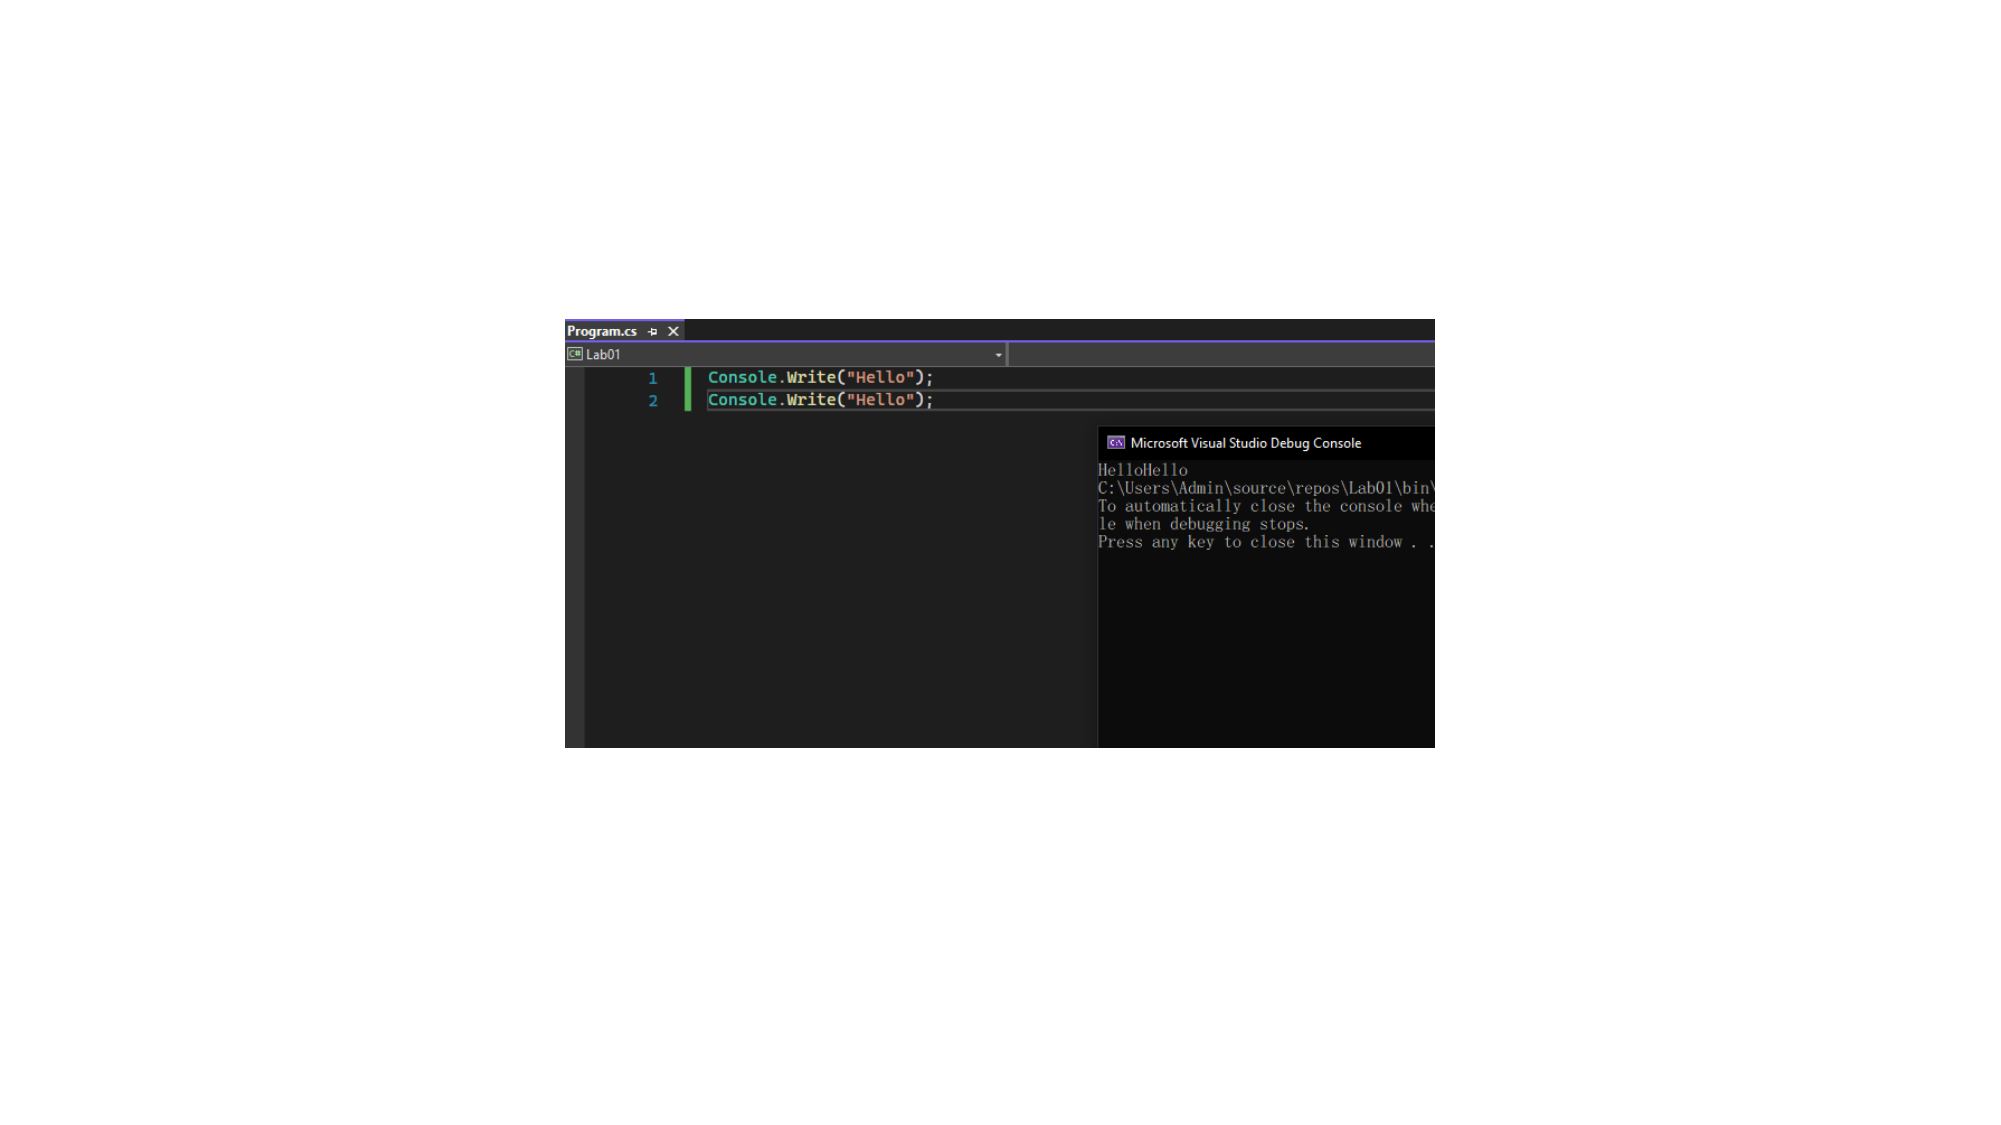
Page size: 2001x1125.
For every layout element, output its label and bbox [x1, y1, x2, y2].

picture [565, 319, 1435, 748]
